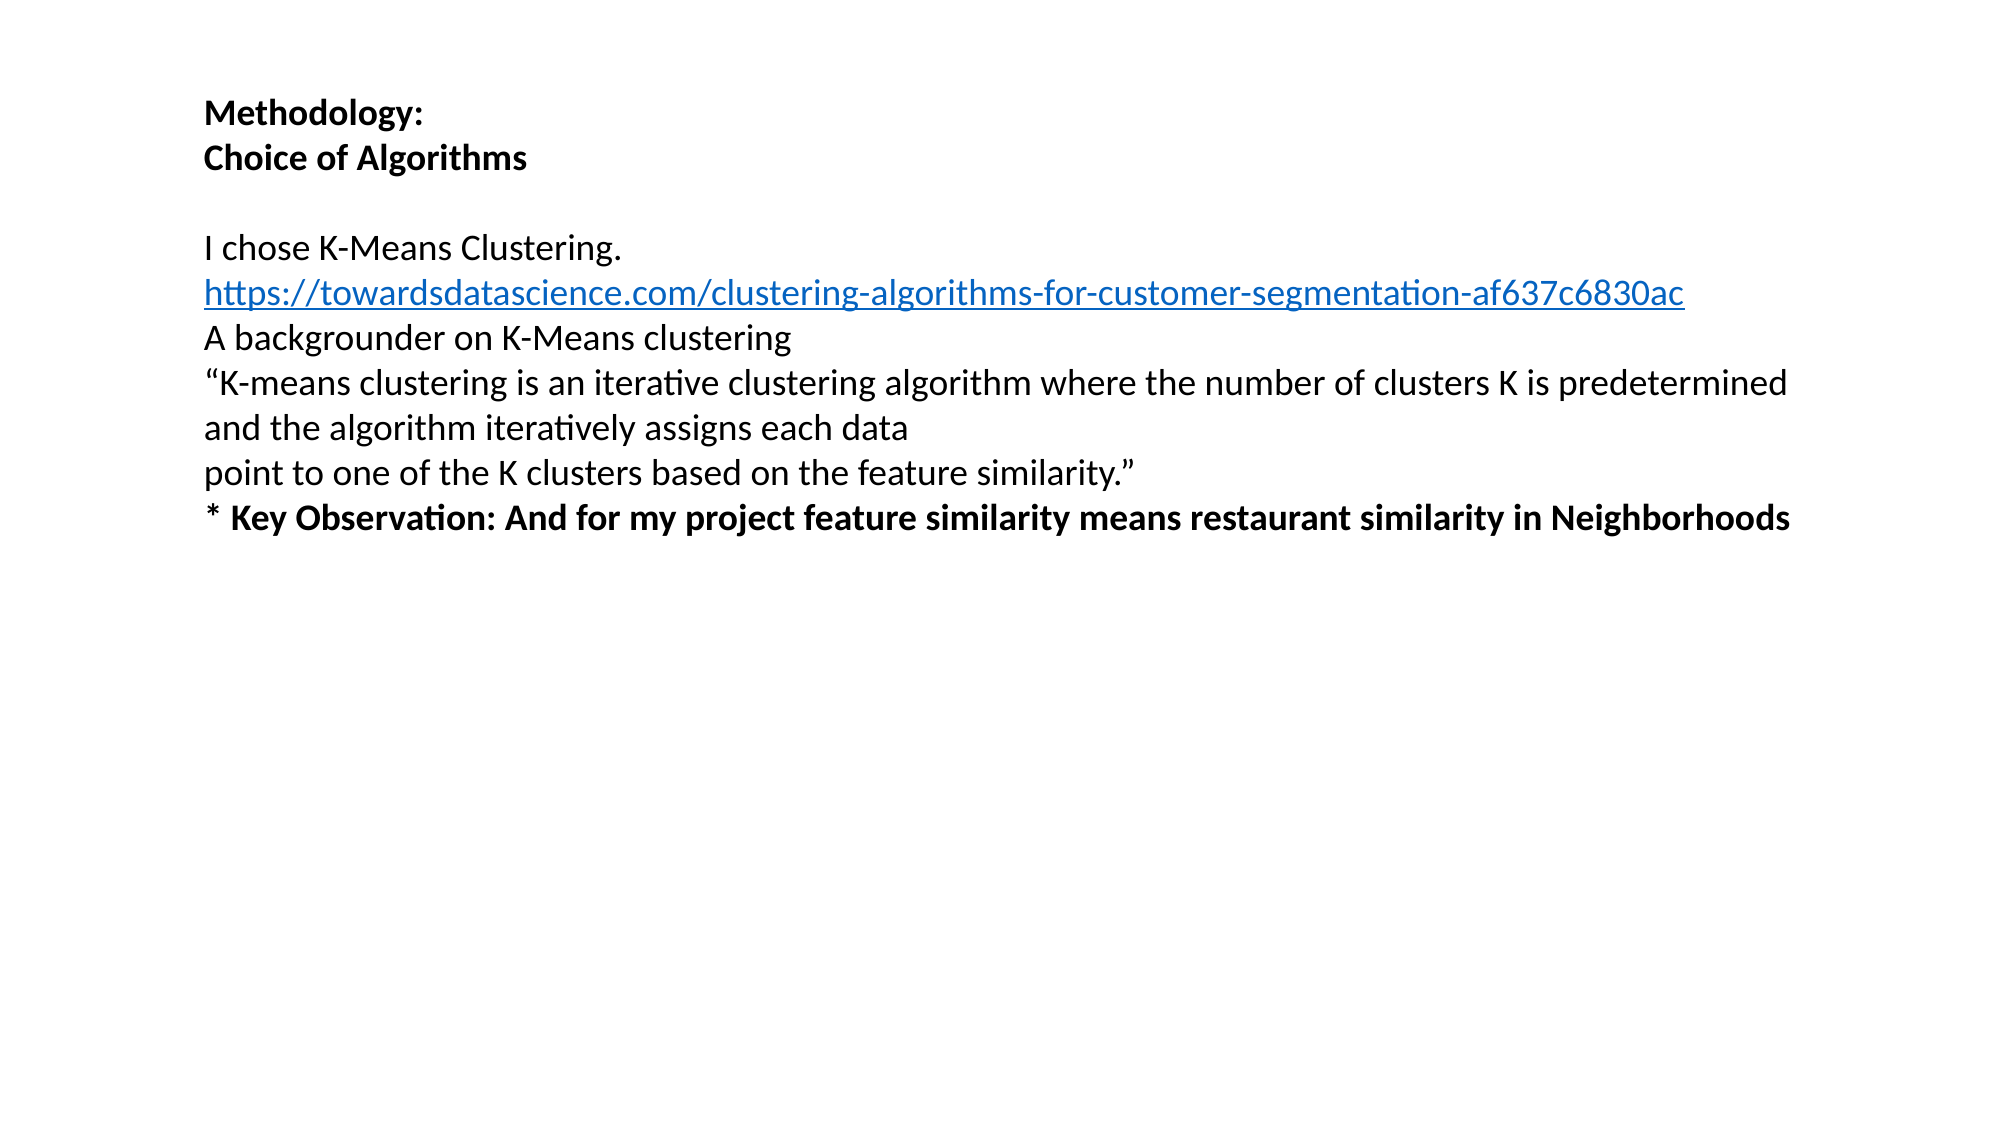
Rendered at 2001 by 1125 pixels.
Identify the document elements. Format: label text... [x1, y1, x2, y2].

text_box Methodology: Choice of Algorithms I chose K-Means Clustering. https://towardsdatascience.com/clustering-algorithms-for-customer-segmentation-af637c6830ac A backgrounder on K-Means clustering “K-means clustering is an iterative clustering algorithm where the number of clusters K is predetermined and the algorithm iteratively assigns each data point to one of the K clusters based on the feature similarity.” * Key Observation: And for my project feature similarity means restaurant similarity in Neighborhoods [189, 80, 1824, 621]
